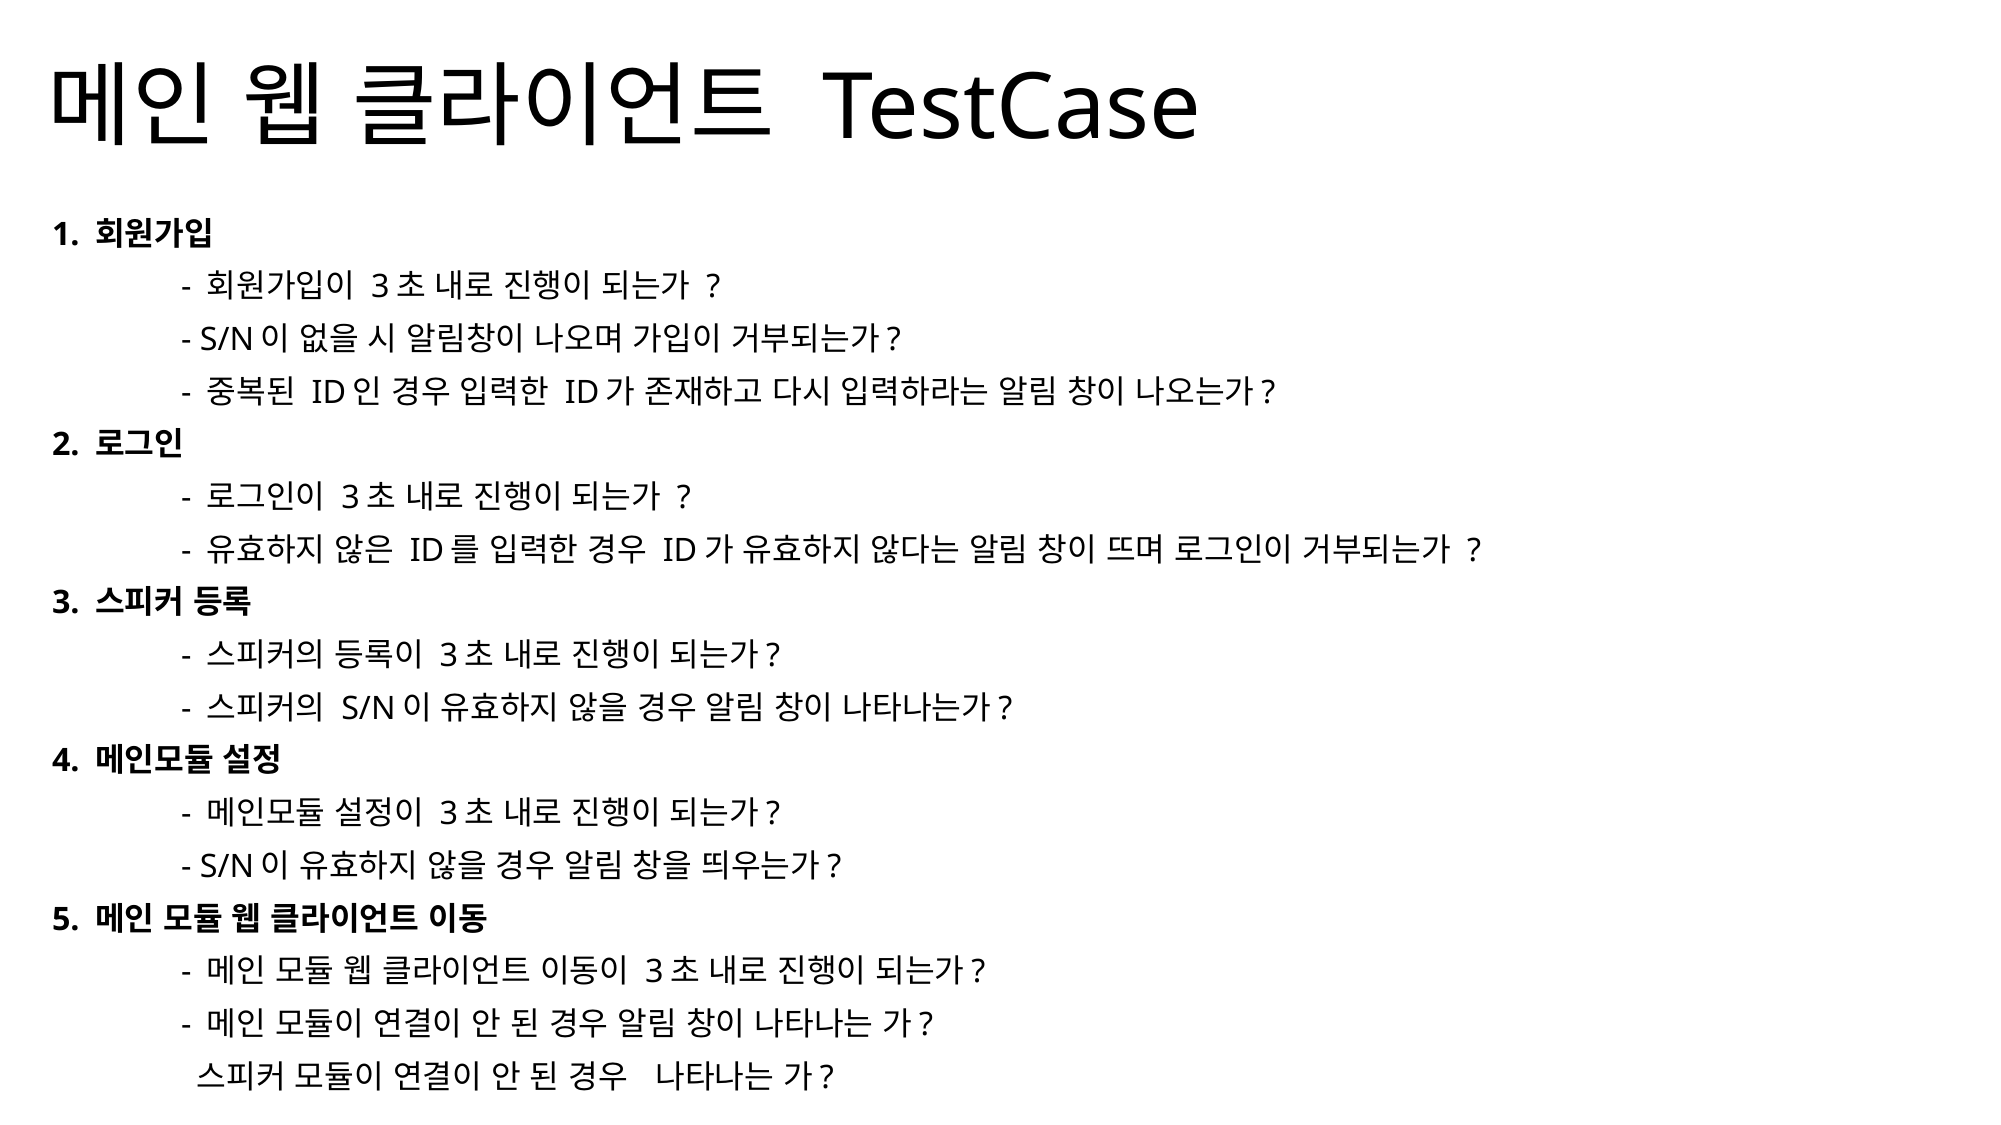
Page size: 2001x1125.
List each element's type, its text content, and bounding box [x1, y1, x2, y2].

subtitle 1. 회원가입 - 회원가입이 3초 내로 진행이 되는가 ? - S/N이 없을 시 알림창이 나오며 가입이 거부되는가? - 중복된 ID인 경우 입력한 ID가 존재하고 다시 입력하라는 알림 창이 나오는가? 2. 로그인 - 로그인이 3초 내로 진행이 되는가 ? - 유효하지 않은 ID를 입력한 경우 ID가 유효하지 않다는 알림 창이 뜨며 로그인이 거부되는가 ? 3. 스피커 등록 - 스피커의 등록이 3초 내로 진행이 되는가? - 스피커의 S/N이 유효하지 않을 경우 알림 창이 나타나는가? 4. 메인모듈 설정 - 메인모듈 설정이 3초 내로 진행이 되는가? - S/N이 유효하지 않을 경우 알림 창을 띄우는가? 5. 메인 모듈 웹 클라이언트 이동 - 메인 모듈 웹 클라이언트 이동이 3초 내로 진행이 되는가? - 메인 모듈이 연결이 안 된 경우 알림 창이 나타나는 가? 스피커 모듈이 연결이 안 된 경우 나타나는 가? [52, 217, 1882, 1098]
title 메인 웹 클라이언트 TestCase [0, 0, 1725, 218]
